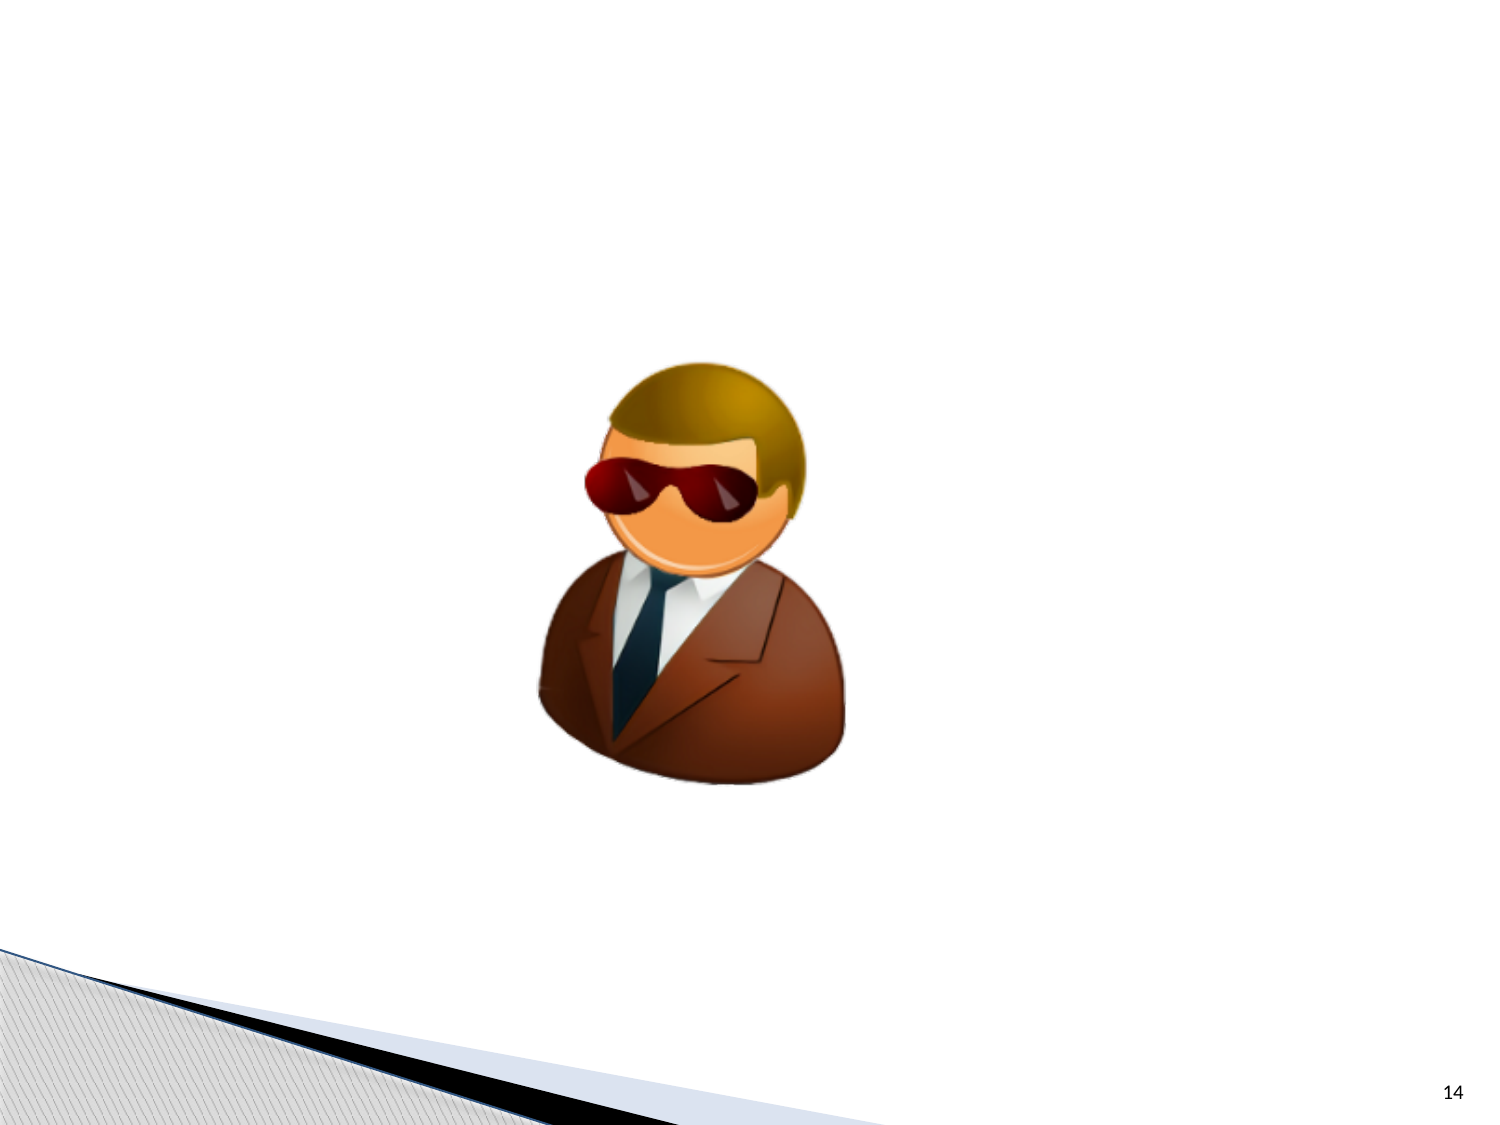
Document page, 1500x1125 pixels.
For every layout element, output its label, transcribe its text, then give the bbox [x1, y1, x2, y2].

picture [265, 219, 1011, 965]
slide_number 14 [1418, 1051, 1479, 1112]
